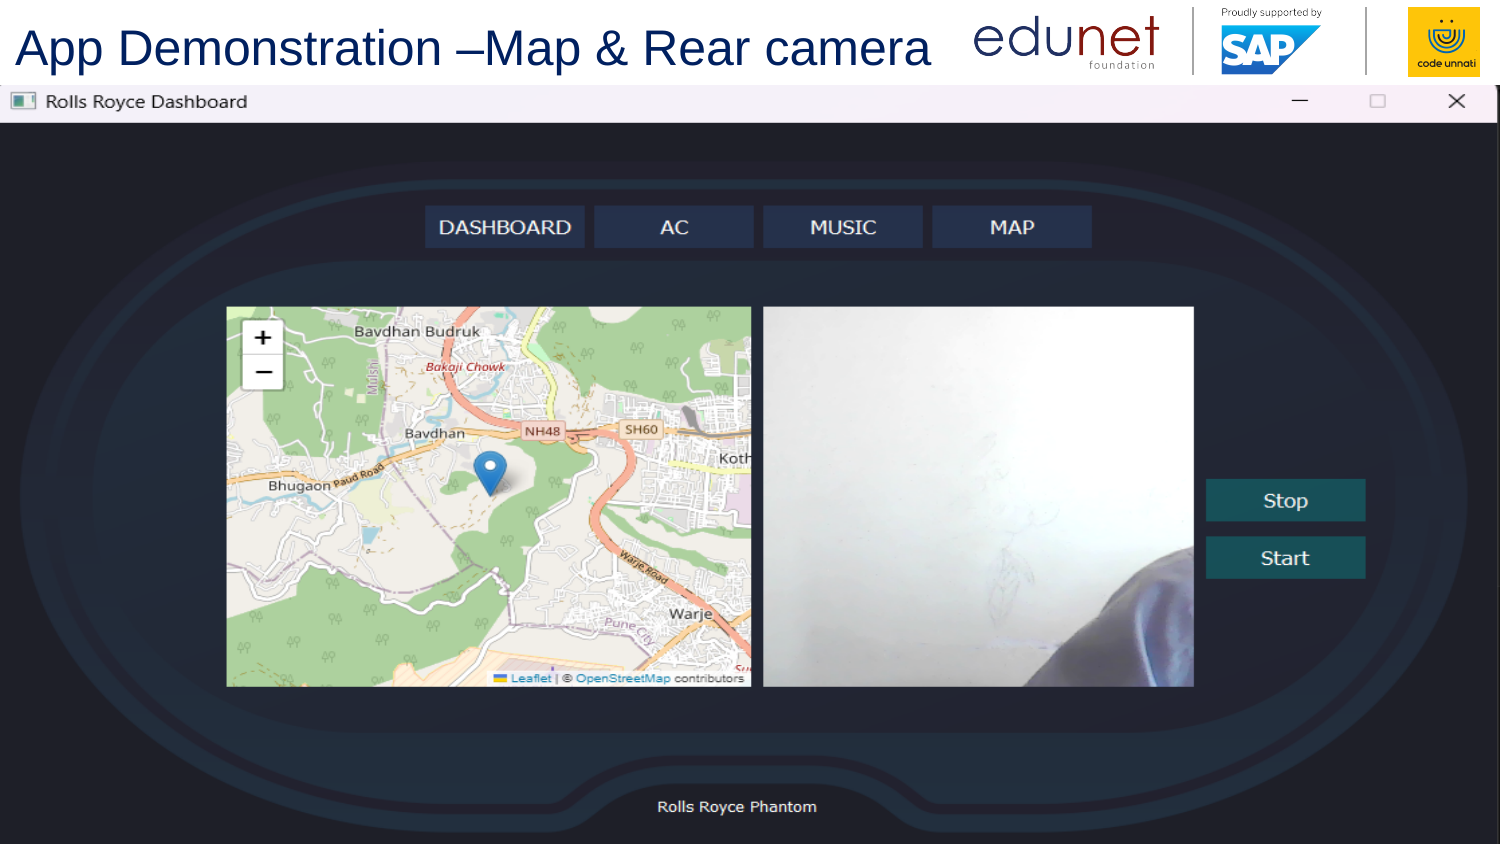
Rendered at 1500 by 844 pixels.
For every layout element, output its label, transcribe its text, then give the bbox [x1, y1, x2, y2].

picture [1035, 8, 1168, 76]
title App Demonstration –Map & Rear camera [0, 0, 1035, 83]
picture [1221, 8, 1322, 75]
picture [1408, 7, 1480, 77]
picture [0, 85, 1500, 844]
